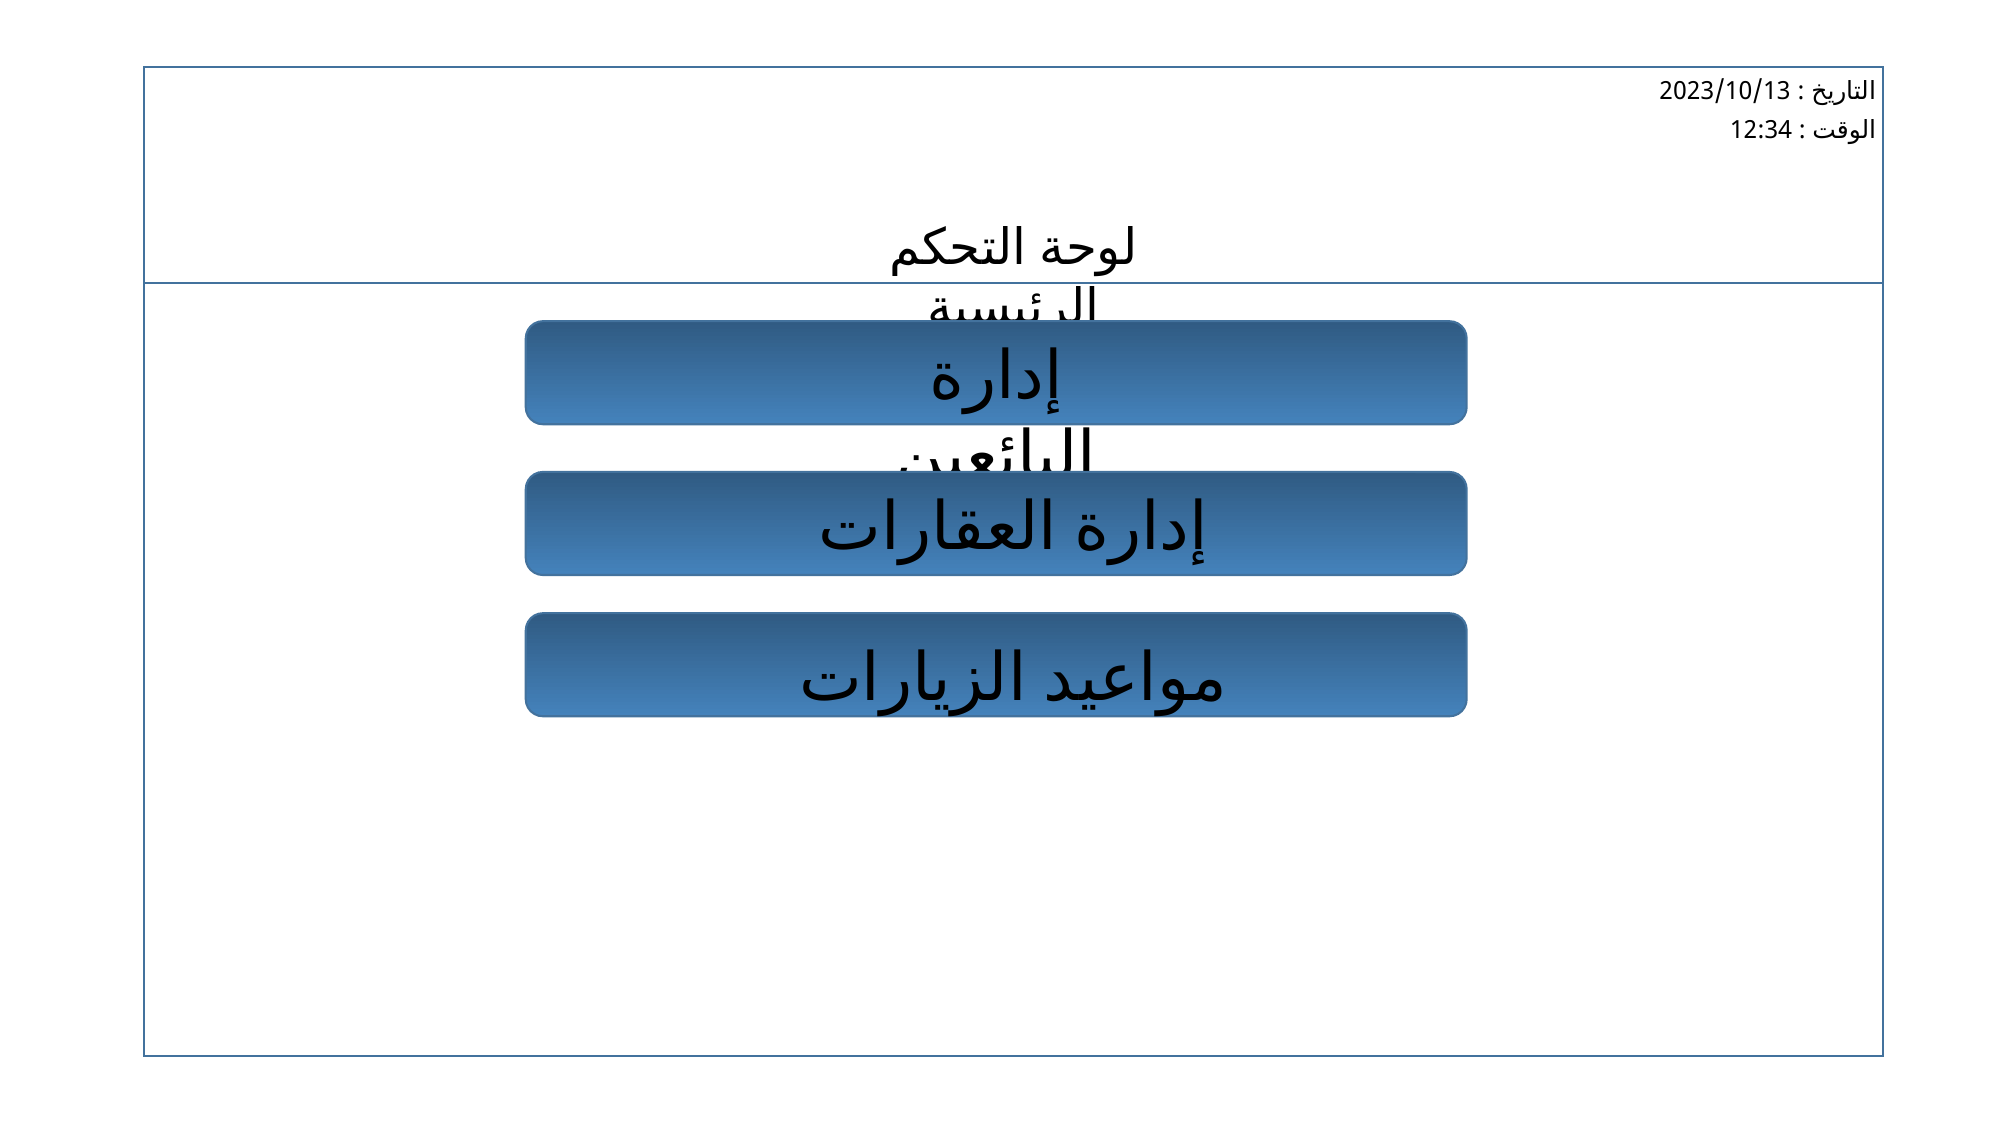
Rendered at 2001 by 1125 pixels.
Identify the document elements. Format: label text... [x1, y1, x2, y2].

text_box [143, 284, 1884, 1057]
text_box [524, 470, 1468, 577]
text_box [143, 66, 1884, 284]
text_box إدارة العقارات [803, 475, 1224, 571]
text_box الوقت : 12:34 [1714, 106, 1892, 151]
text_box إدارة البائعين [837, 324, 1156, 470]
text_box التاريخ : 2023/10/13 [1644, 66, 1891, 112]
text_box مواعيد الزيارات [784, 626, 1243, 722]
text_box لوحة التحكم الرئيسية [809, 207, 1218, 320]
text_box [524, 320, 1468, 426]
text_box [524, 612, 1468, 718]
